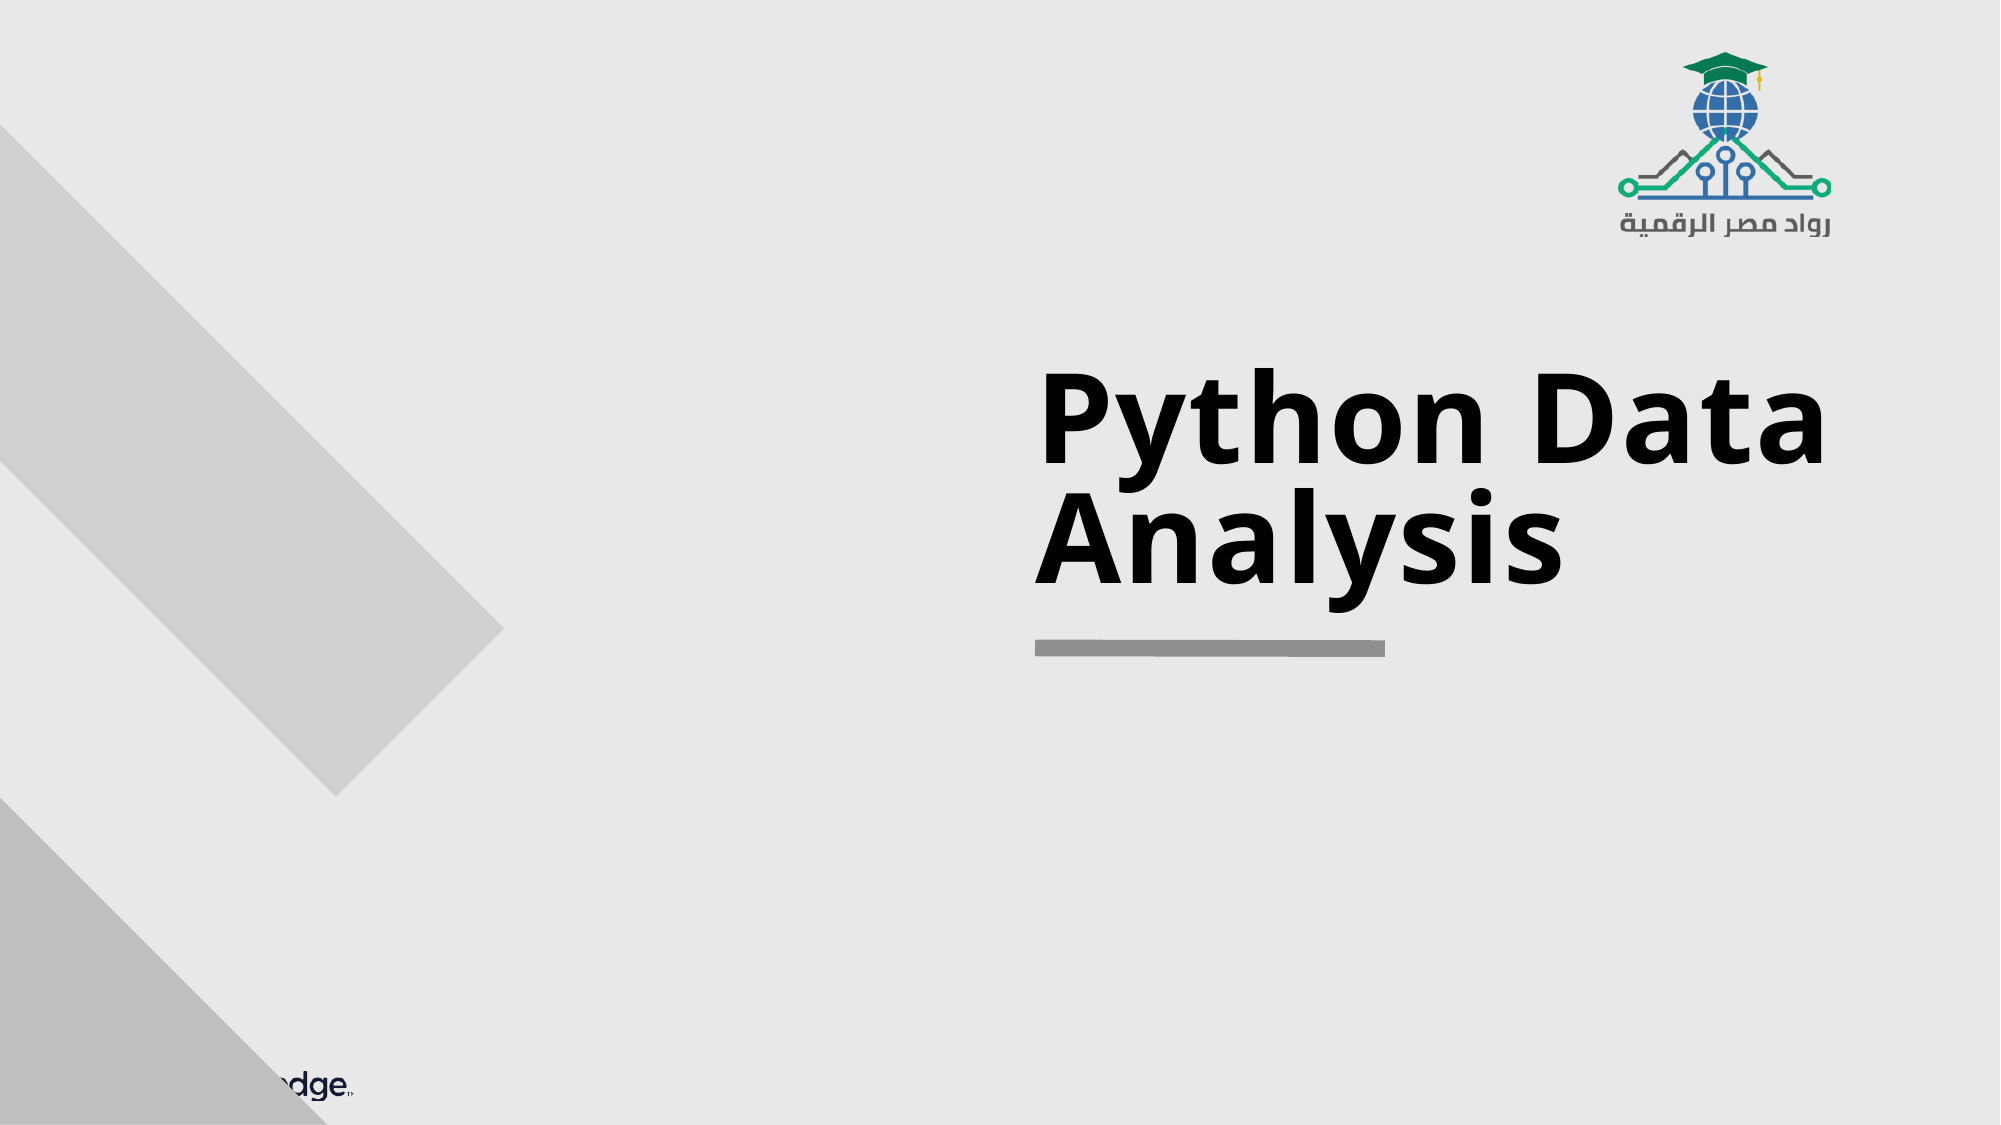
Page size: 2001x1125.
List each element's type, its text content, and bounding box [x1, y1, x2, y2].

picture [1618, 52, 1831, 237]
title Python Data Analysis [1035, 67, 1936, 608]
